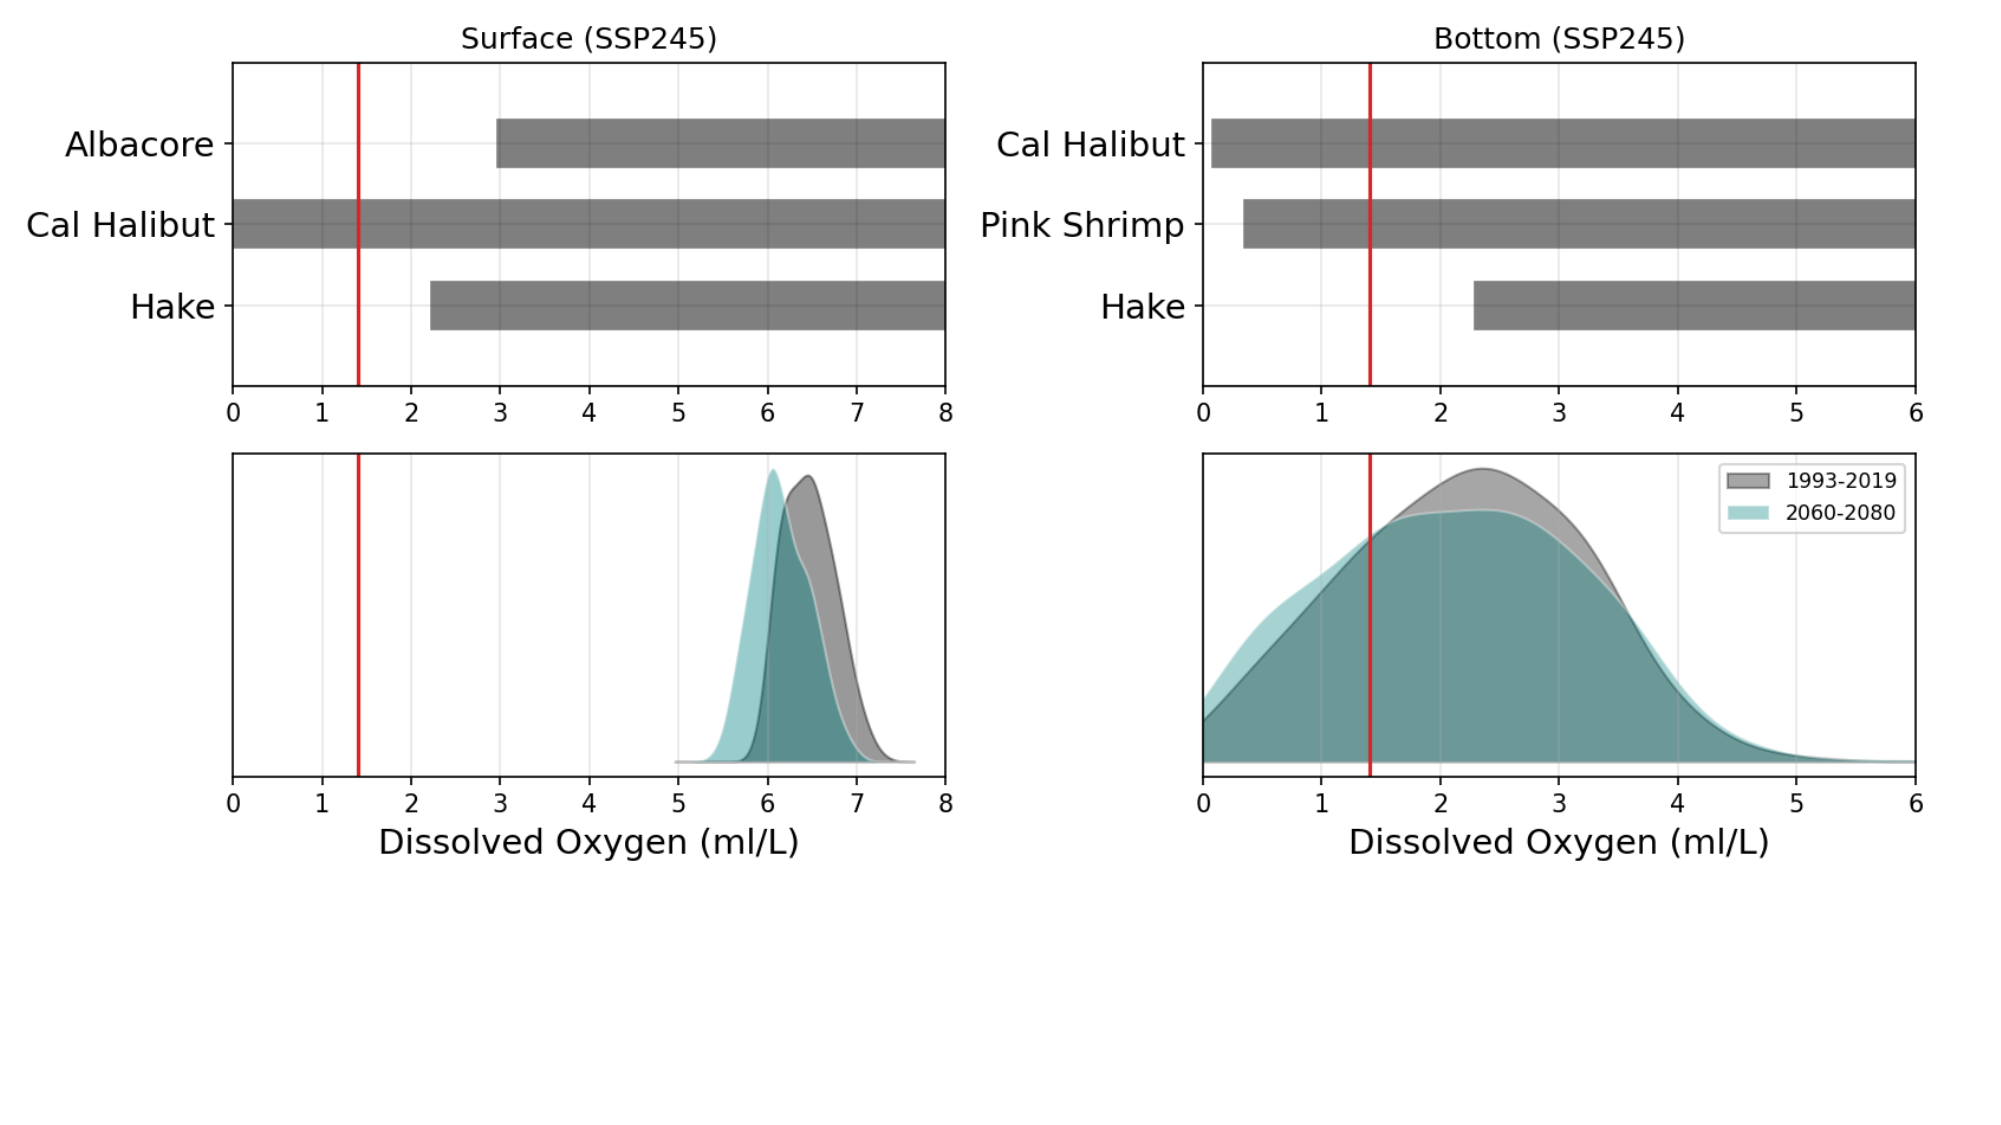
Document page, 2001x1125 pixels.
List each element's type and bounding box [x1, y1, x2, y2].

picture [0, 0, 1950, 887]
